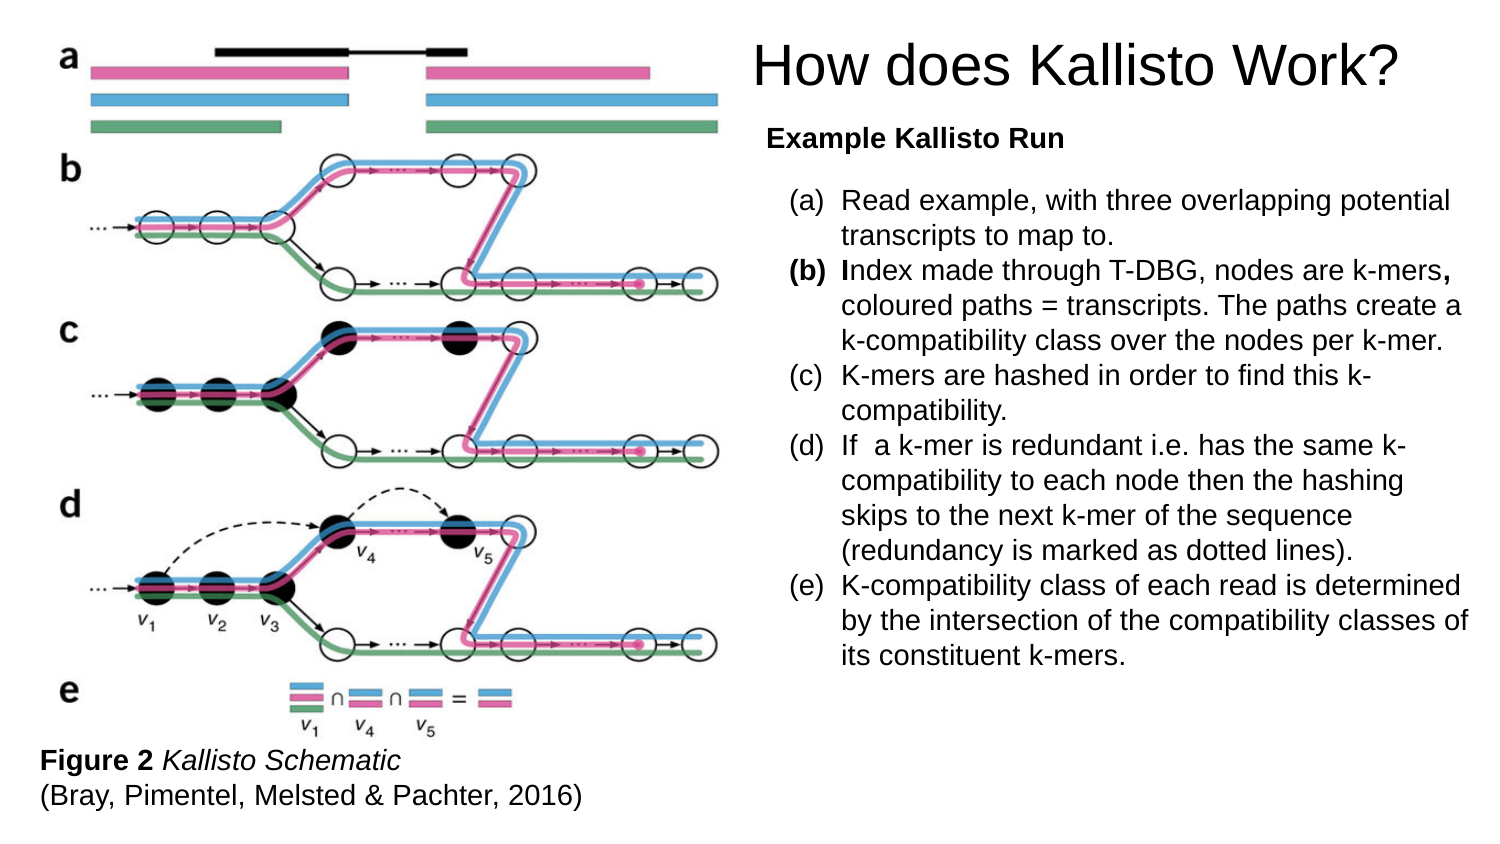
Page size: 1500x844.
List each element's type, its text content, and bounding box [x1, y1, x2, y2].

text_box Read example, with three overlapping potential transcripts to map to. Index made through T-DBG, nodes are k-mers, coloured paths = transcripts. The paths create a k-compatibility class over the nodes per k-mer. K-mers are hashed in order to find this k-compatibility. If a k-mer is redundant i.e. has the same k-compatibility to each node then the hashing skips to the next k-mer of the sequence (redundancy is marked as dotted lines). K-compatibility class of each read is determined by the intersection of the compatibility classes of its constituent k-mers. [751, 166, 1486, 678]
text_box Figure 2 Kallisto Schematic (Bray, Pimentel, Melsted & Pachter, 2016) [24, 726, 721, 824]
title How does Kallisto Work? [738, 12, 1500, 57]
picture [59, 36, 721, 742]
text_box Example Kallisto Run [751, 104, 1473, 182]
